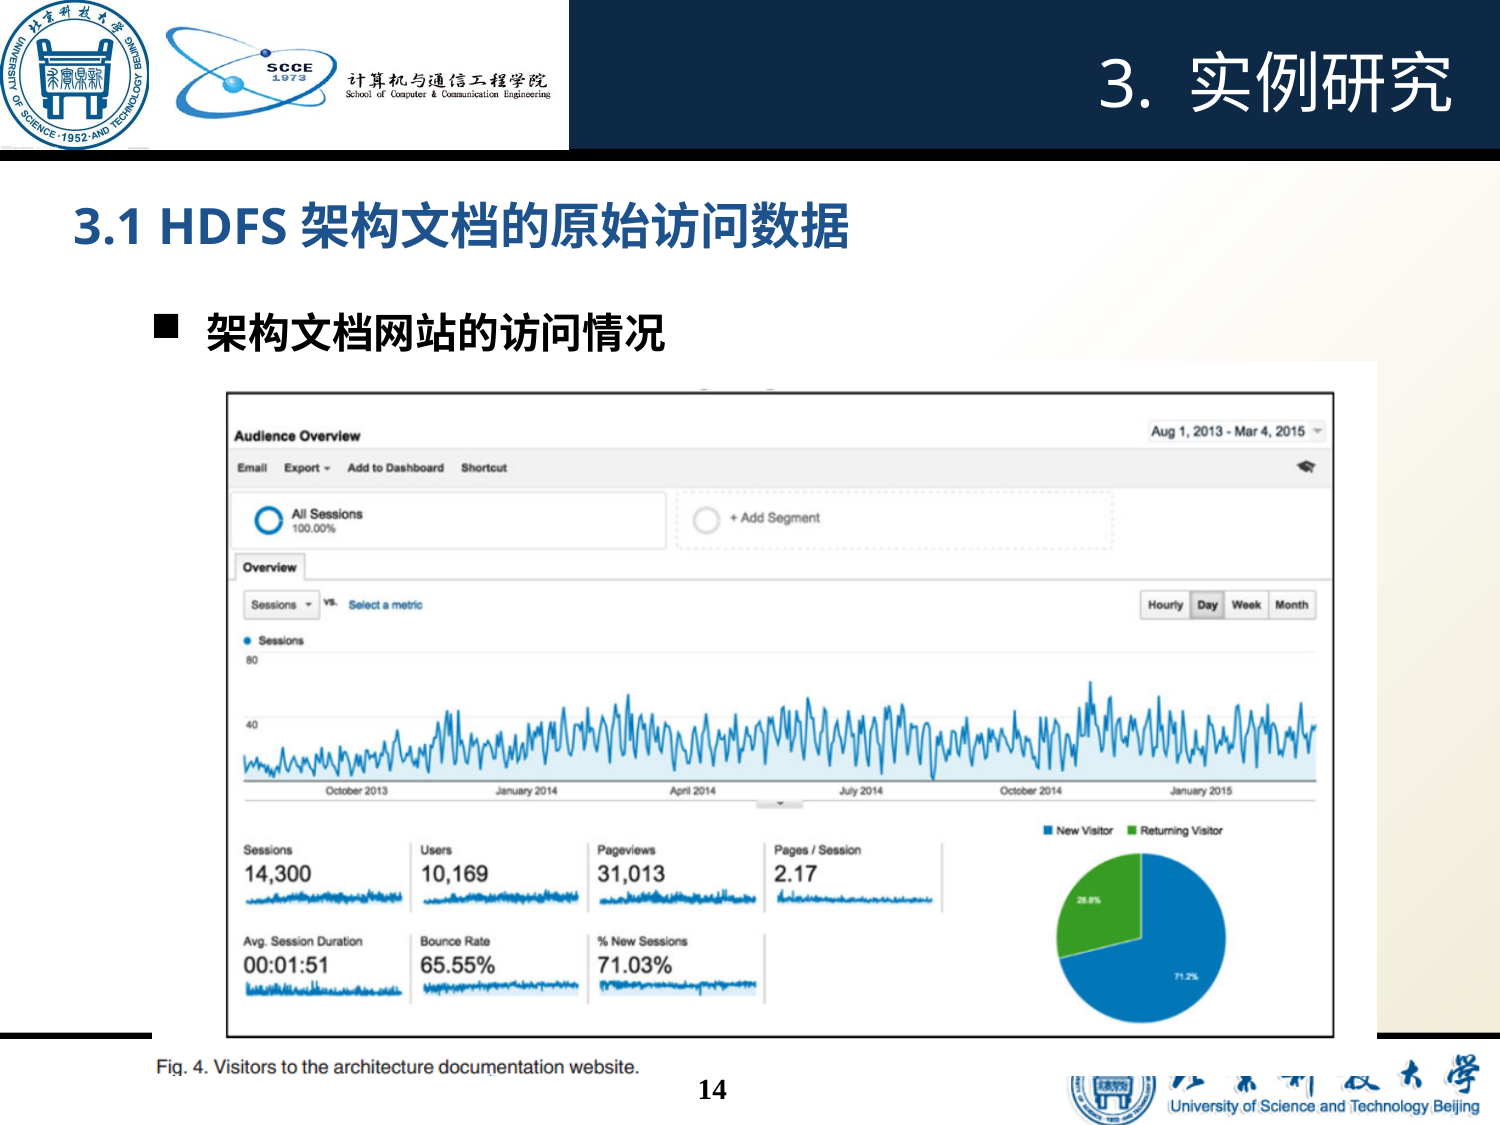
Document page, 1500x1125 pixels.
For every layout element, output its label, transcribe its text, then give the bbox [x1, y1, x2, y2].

text_box 3.1 HDFS架构文档的原始访问数据 [59, 186, 1470, 262]
slide_number 13 [537, 1084, 888, 1111]
text_box [10, 0, 61, 28]
text_box 架构文档网站的访问情况 [135, 299, 1418, 465]
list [152, 361, 1377, 1076]
picture [0, 0, 569, 150]
picture [1066, 1040, 1498, 1125]
title 3. 实例研究 [573, 24, 1470, 138]
